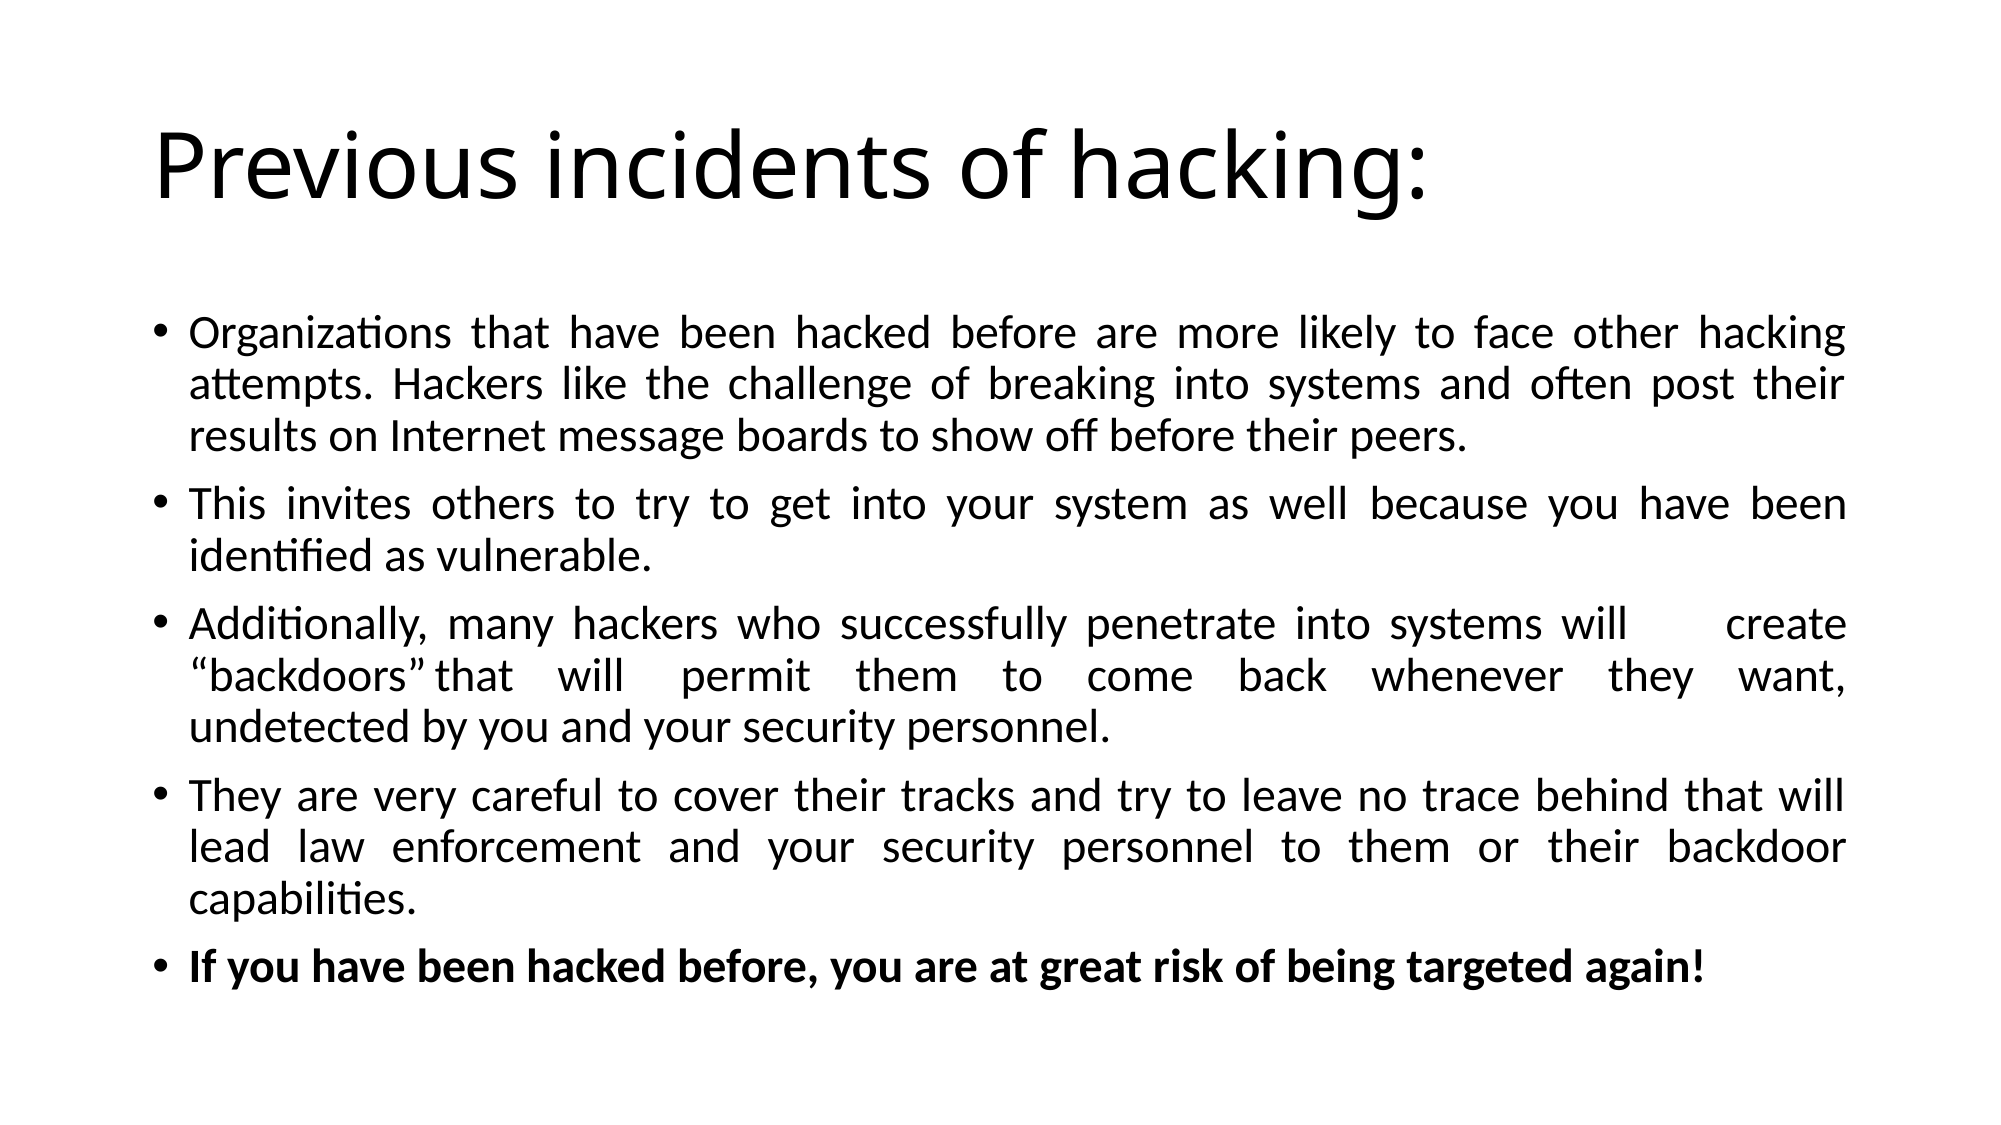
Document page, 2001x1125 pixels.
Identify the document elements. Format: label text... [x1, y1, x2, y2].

list Organizations that have been hacked before are more likely to face other hacking attempts. Hackers like the challenge of breaking into systems and often post their results on Internet message boards to show off before their peers. This invites others to try to get into your system as well because you have been identified as vulnerable. Additionally, many hackers who successfully penetrate into systems will create “backdoors” that will permit them to come back whenever they want, undetected by you and your security personnel. They are very careful to cover their tracks and try to leave no trace behind that will lead law enforcement and your security personnel to them or their backdoor capabilities. If you have been hacked before, you are at great risk of being targeted again! [137, 299, 1863, 1014]
title Previous incidents of hacking: [137, 59, 1863, 278]
